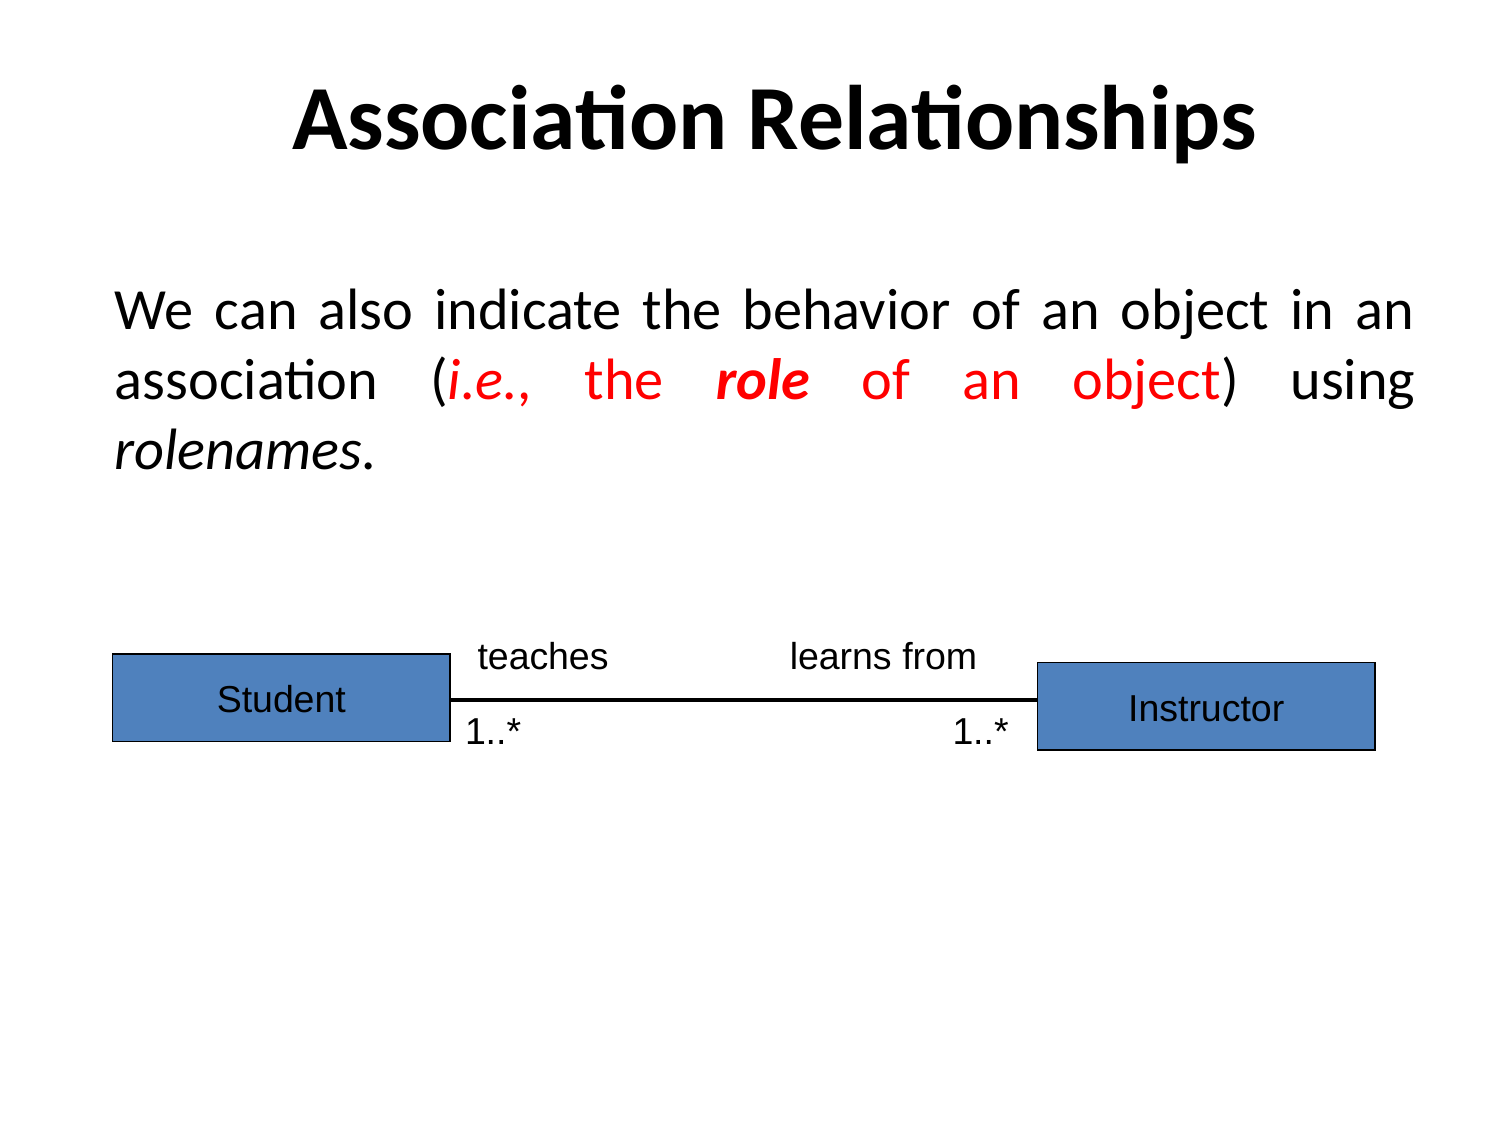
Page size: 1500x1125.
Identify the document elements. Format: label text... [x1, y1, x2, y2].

text_box We can also indicate the behavior of an object in an association (i.e., the role of an object) using rolenames. [99, 263, 1431, 489]
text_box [112, 624, 1376, 776]
title Association Relationships [99, 62, 1450, 163]
